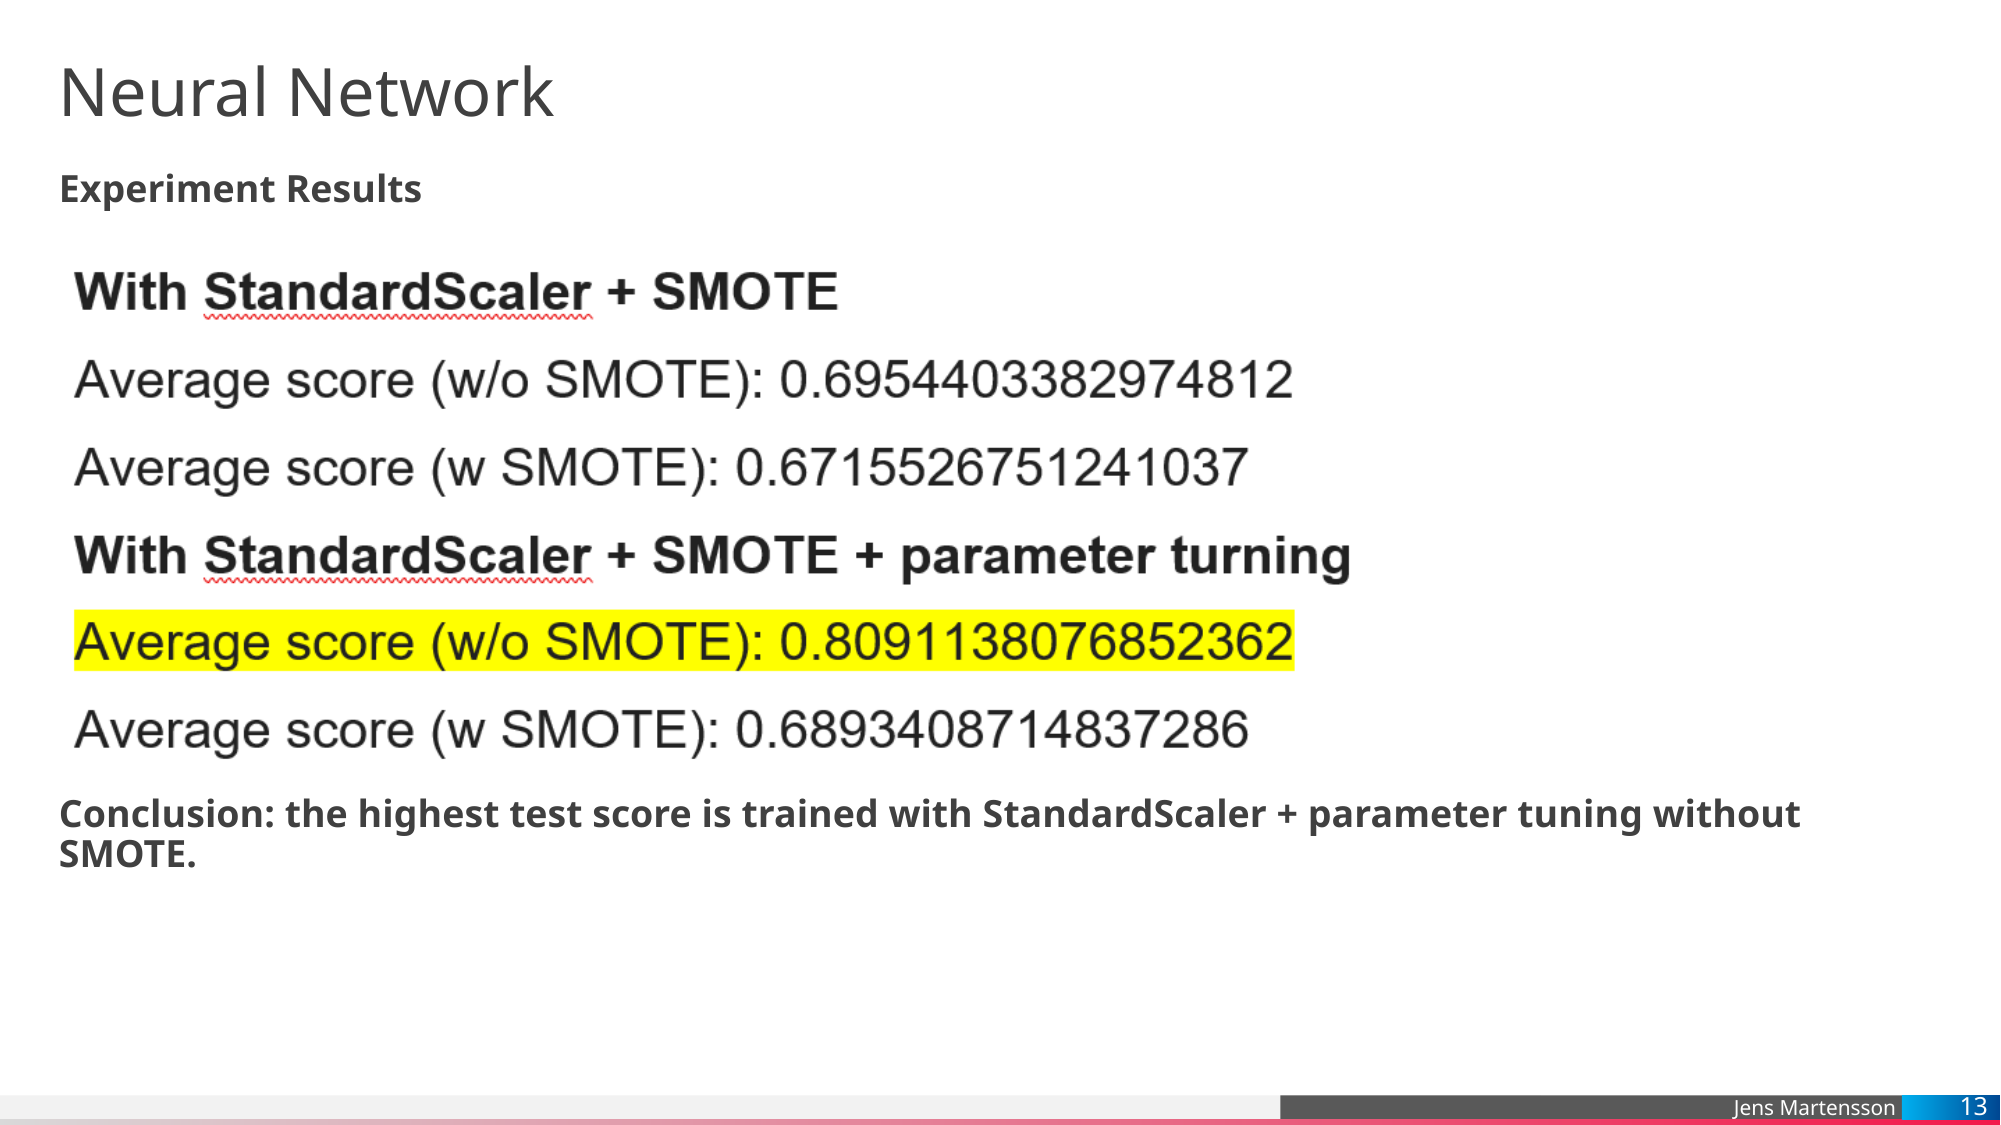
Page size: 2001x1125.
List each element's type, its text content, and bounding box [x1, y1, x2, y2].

list Experiment Results [59, 169, 784, 229]
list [59, 250, 1370, 773]
text_box Conclusion: the highest test score is trained with StandardScaler + parameter tuning without SMOTE. [59, 794, 1902, 1017]
slide_number 13 [1901, 1095, 2000, 1120]
title Neural Network [59, 59, 1942, 148]
